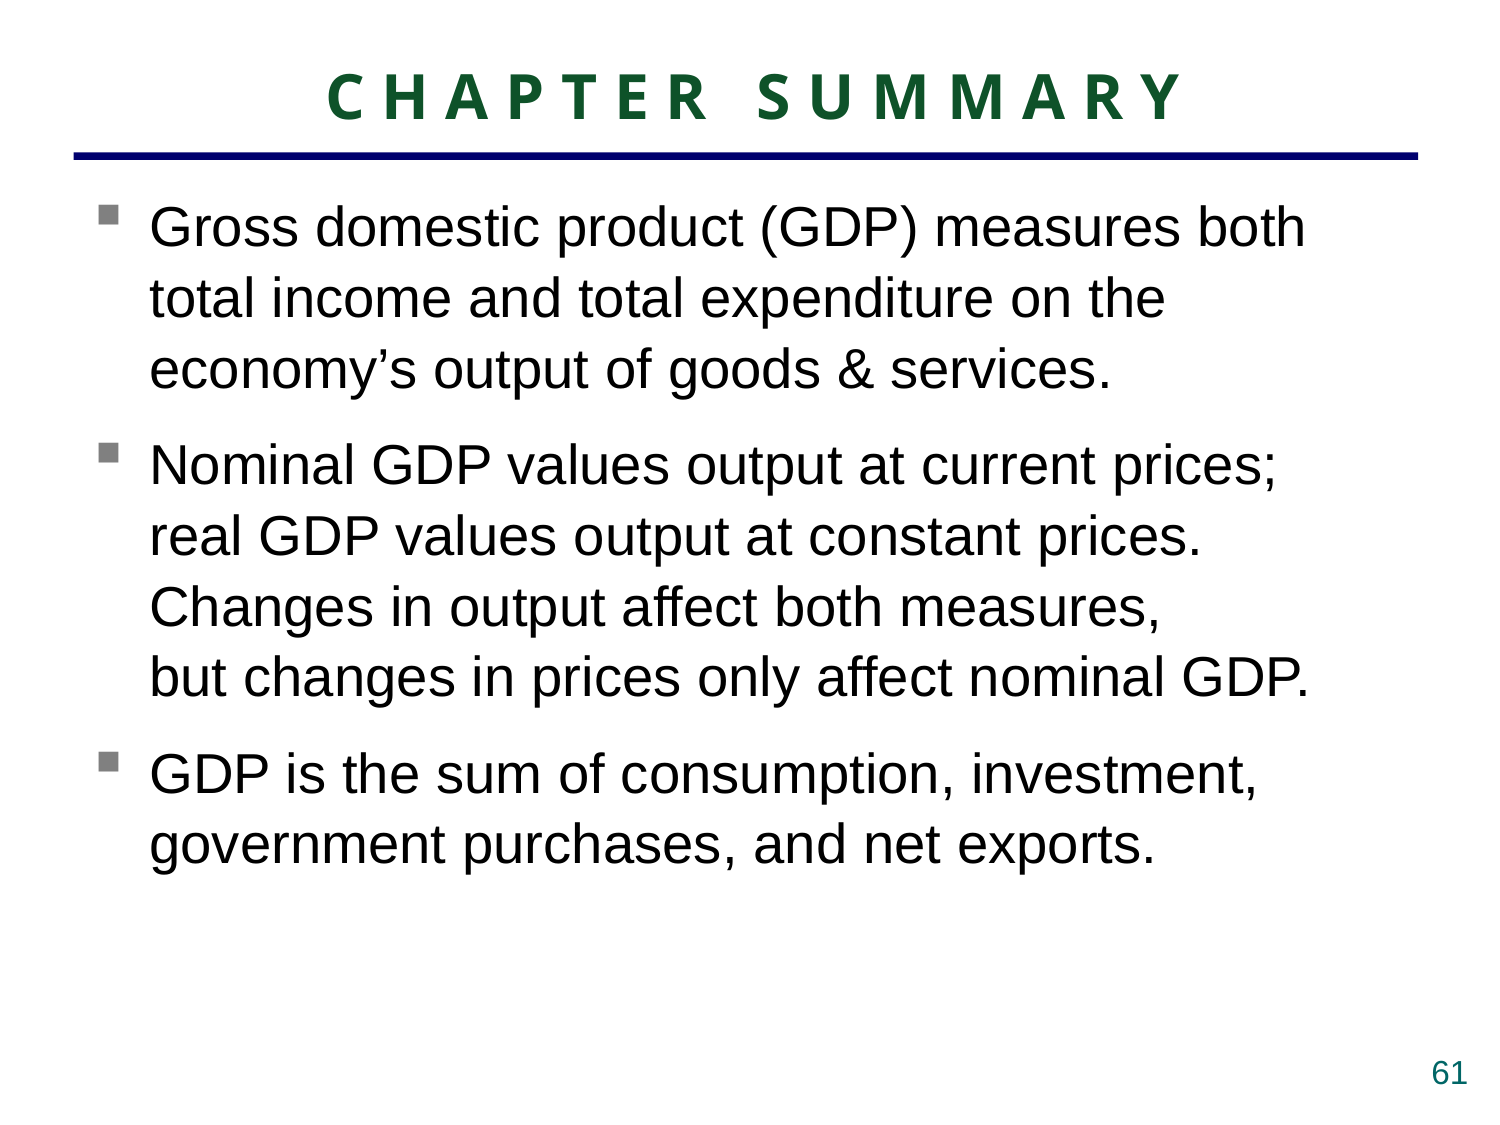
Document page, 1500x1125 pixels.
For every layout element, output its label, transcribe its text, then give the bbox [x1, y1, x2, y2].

text_box 60 [1386, 1051, 1469, 1100]
title CHAPTER SUMMARY [76, 46, 1430, 139]
text_box [72, 150, 1420, 162]
list Gross domestic product (GDP) measures both total income and total expenditure on the economy’s output of goods & services. Nominal GDP values output at current prices; real GDP values output at constant prices. Changes in output affect both measures, but changes in prices only affect nominal GDP. GDP is the sum of consumption, investment, government purchases, and net exports. [78, 179, 1425, 1033]
